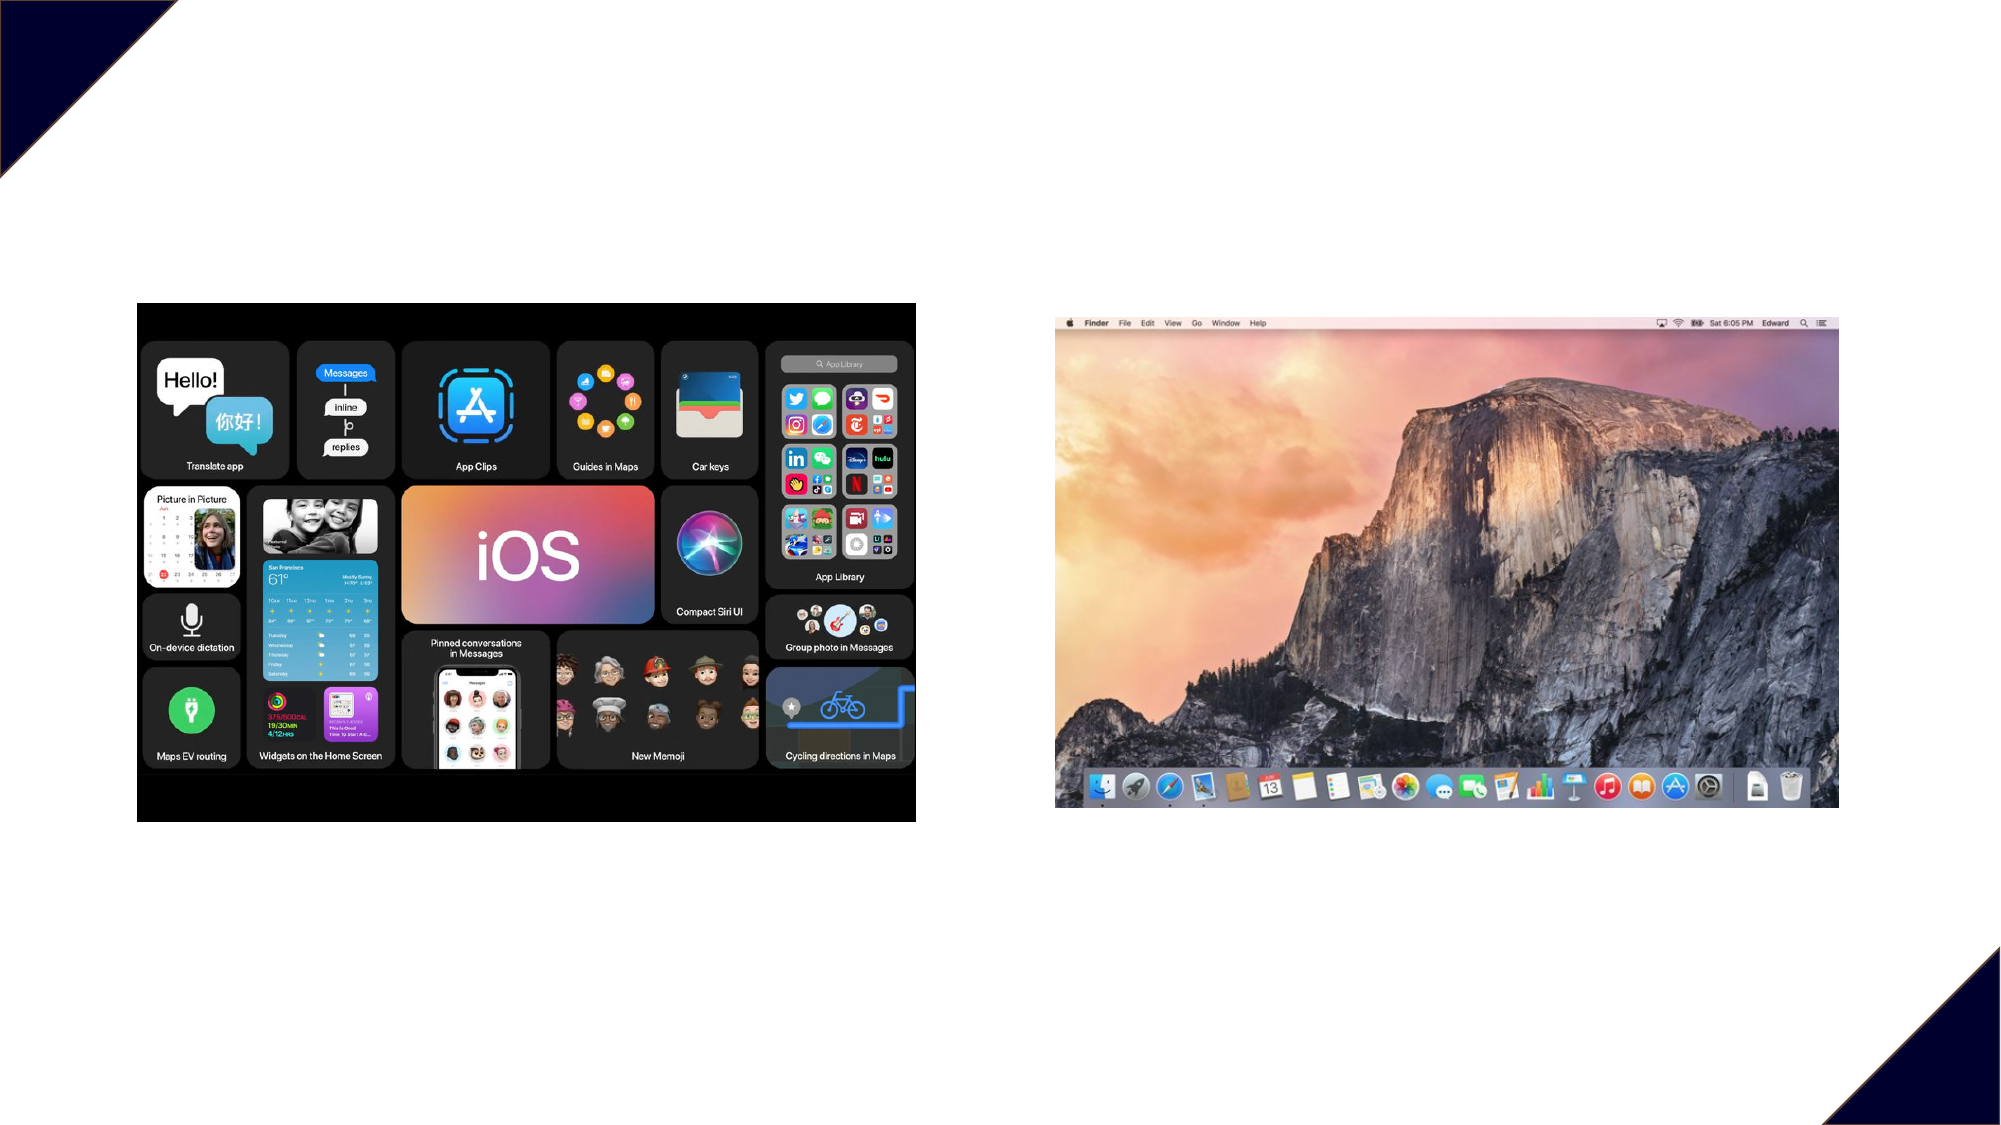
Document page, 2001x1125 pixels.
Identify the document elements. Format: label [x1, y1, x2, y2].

picture [137, 303, 916, 822]
picture [1055, 317, 1839, 808]
